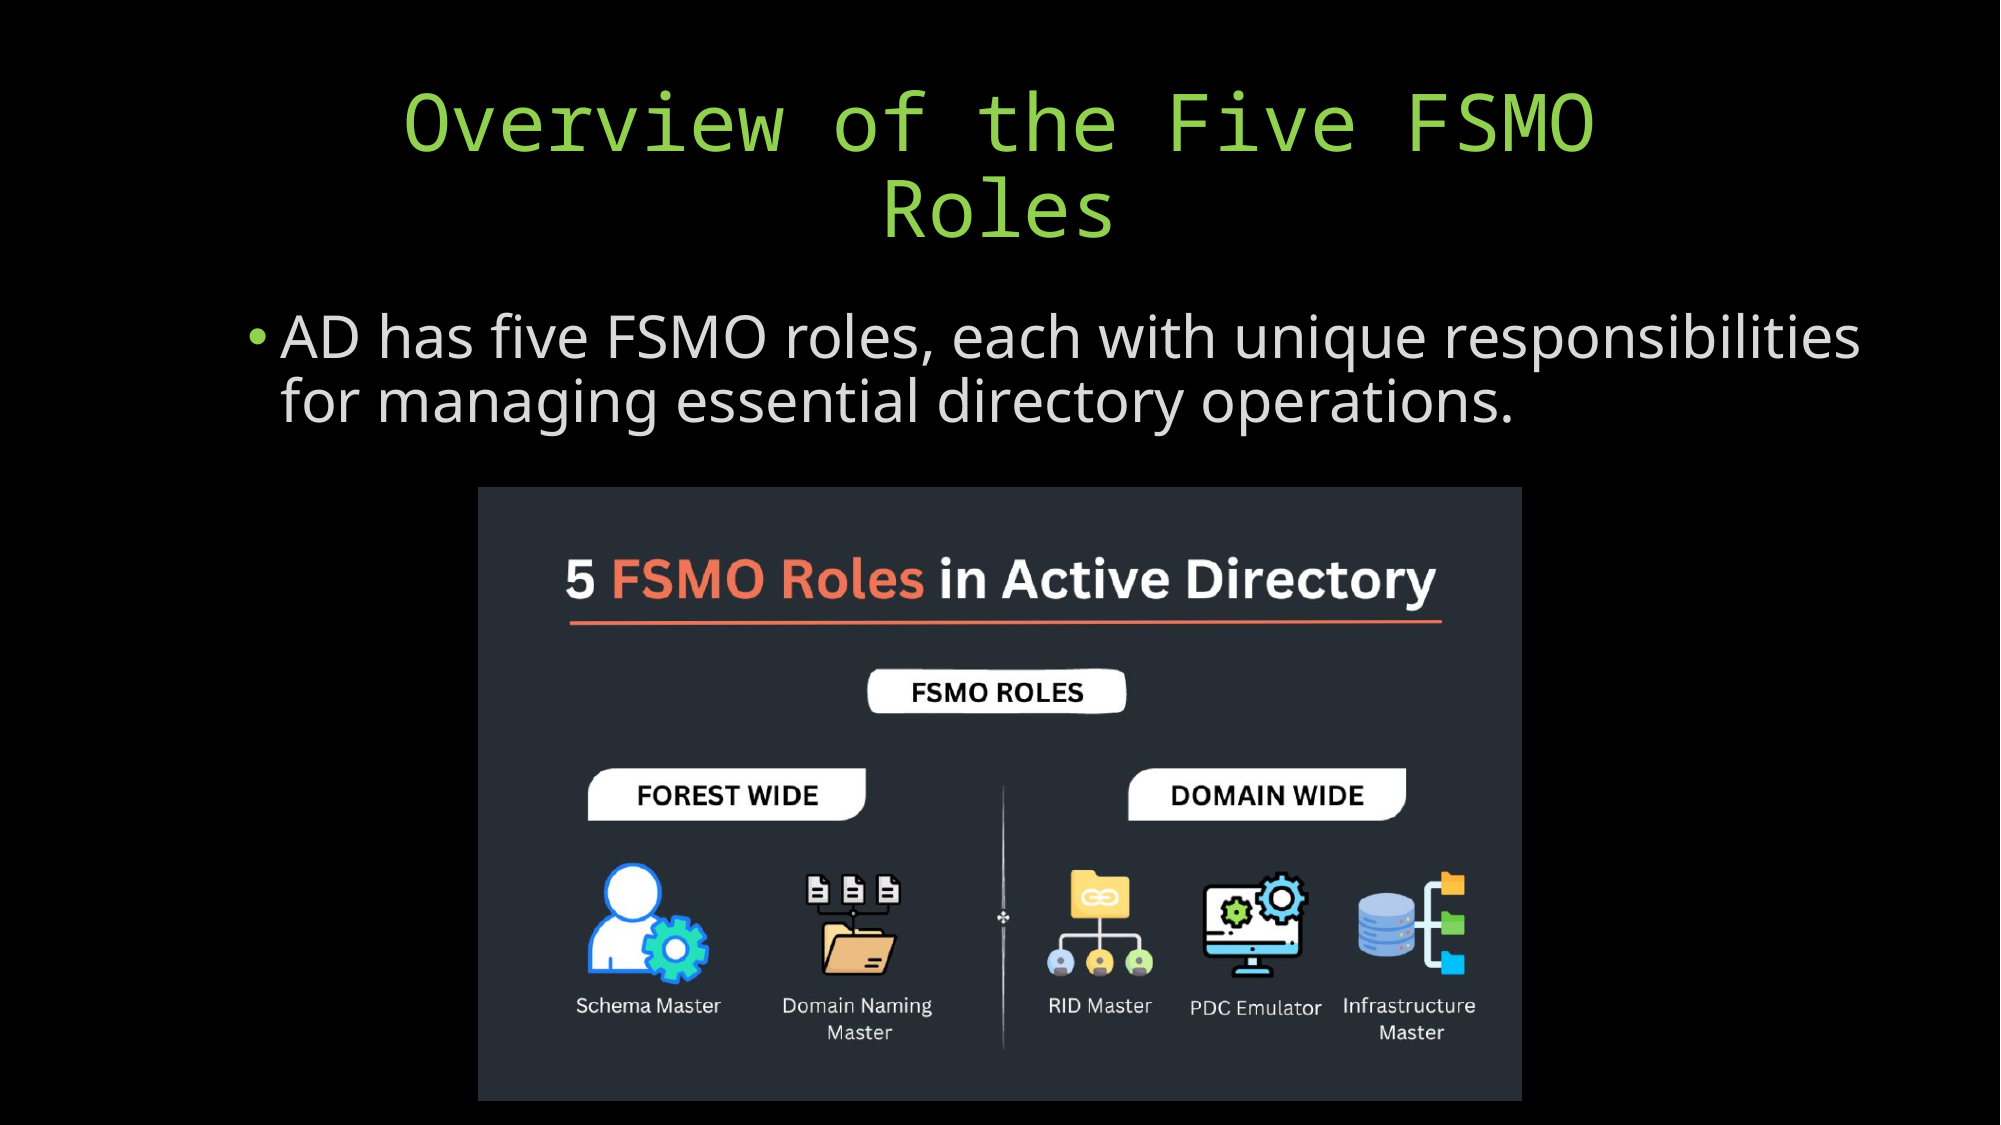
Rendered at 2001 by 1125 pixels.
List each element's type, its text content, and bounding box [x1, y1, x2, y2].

picture [478, 487, 1522, 1101]
title Overview of the Five FSMO Roles [249, 75, 1750, 263]
list AD has five FSMO roles, each with unique responsibilities for managing essential directory operations. [232, 299, 1910, 488]
